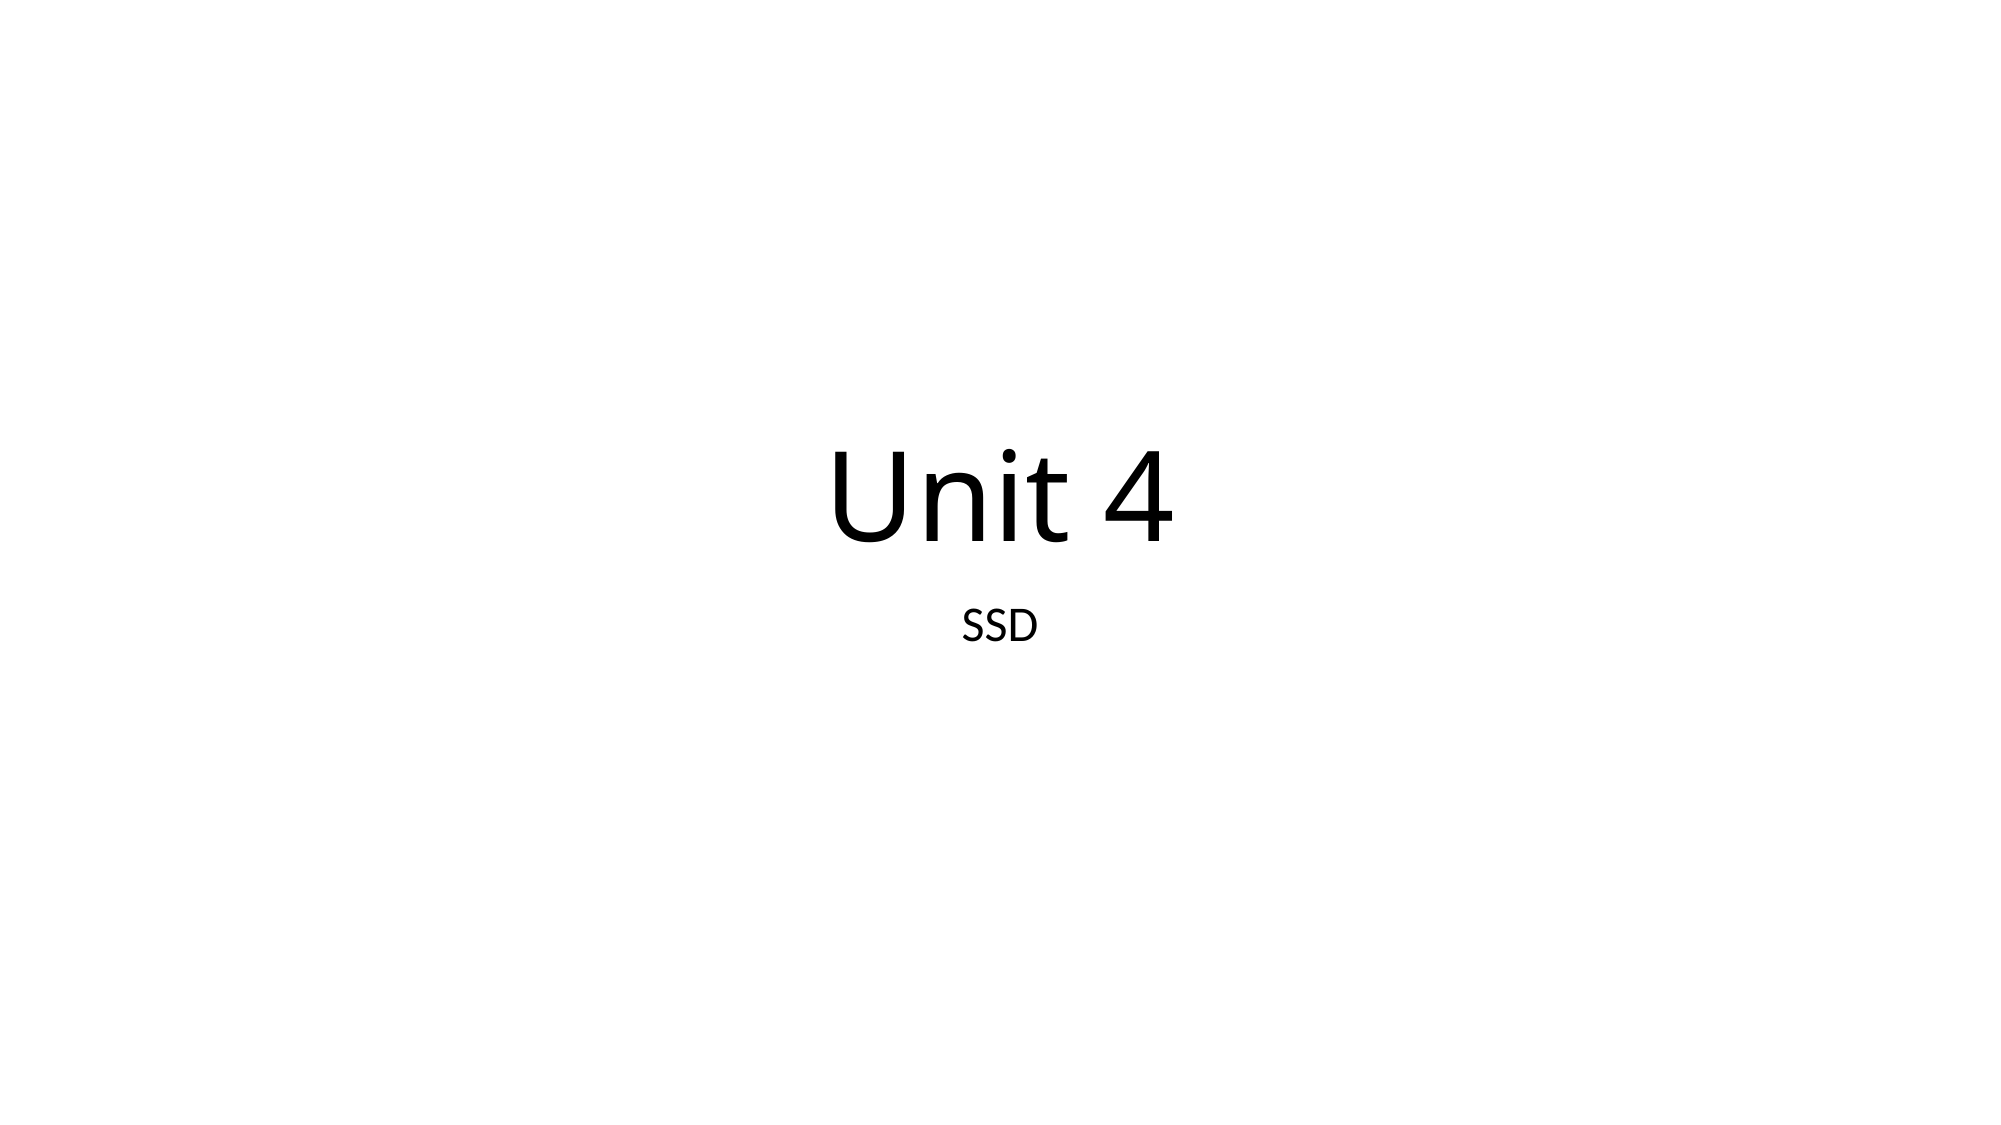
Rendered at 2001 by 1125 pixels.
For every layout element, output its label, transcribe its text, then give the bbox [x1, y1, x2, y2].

title Unit 4 [249, 184, 1750, 576]
subtitle SSD [249, 590, 1750, 863]
